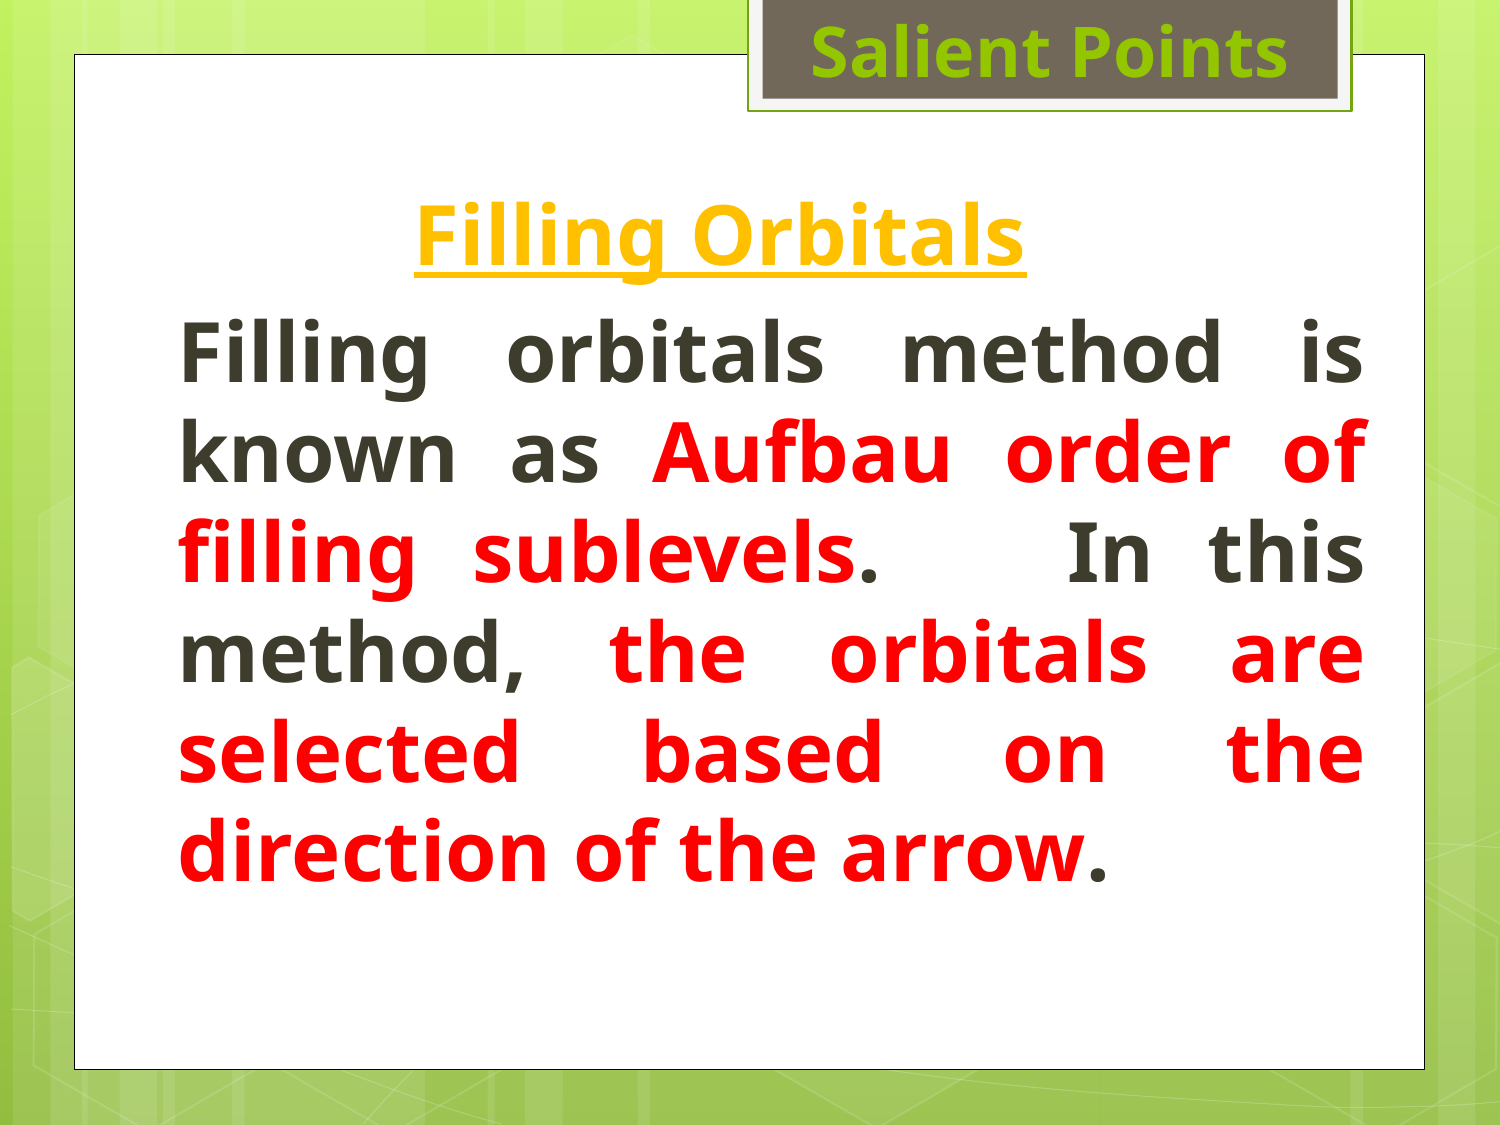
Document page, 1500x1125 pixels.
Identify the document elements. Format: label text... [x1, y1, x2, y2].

title Salient Points [762, 0, 1338, 99]
list Filling Orbitals Filling orbitals method is known as Aufbau order of filling sublevels. In this method, the orbitals are selected based on the direction of the arrow. [143, 174, 1382, 975]
